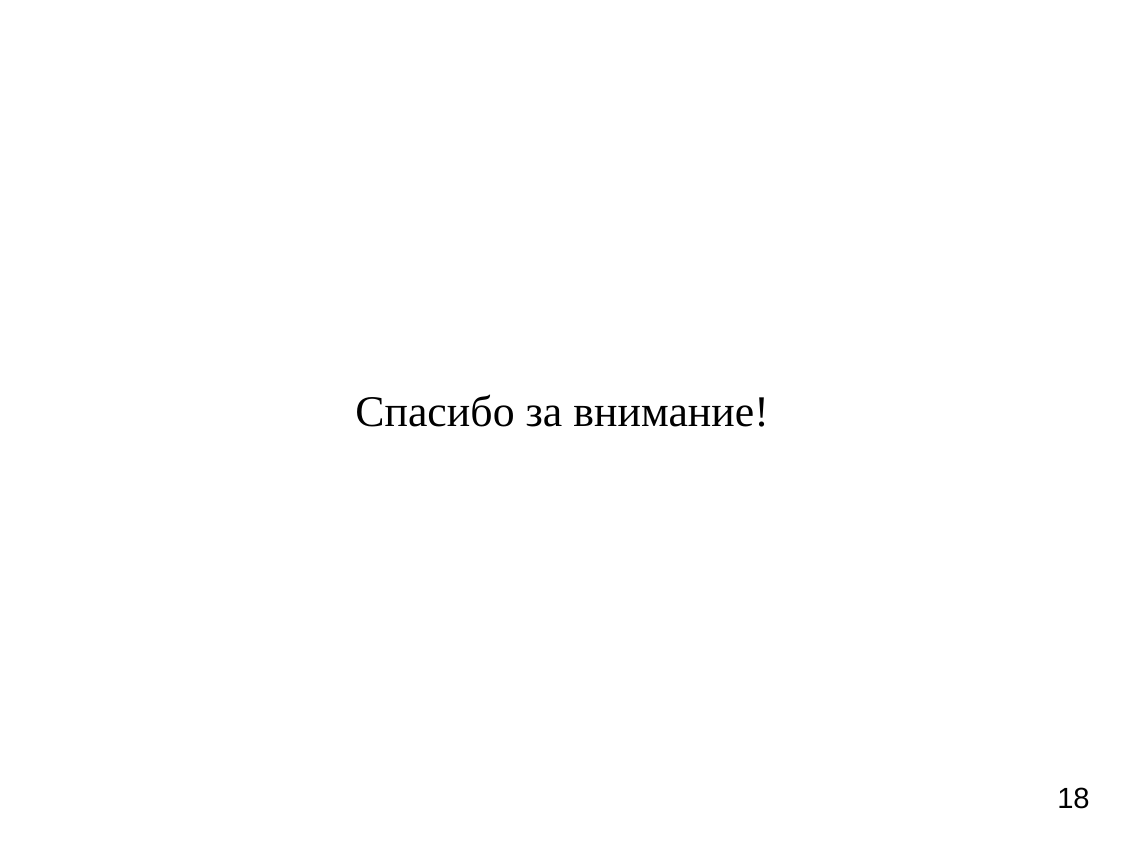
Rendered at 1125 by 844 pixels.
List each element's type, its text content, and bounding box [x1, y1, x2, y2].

title Спасибо за внимание! [0, 366, 1125, 438]
slide_number 18 [1042, 764, 1110, 830]
